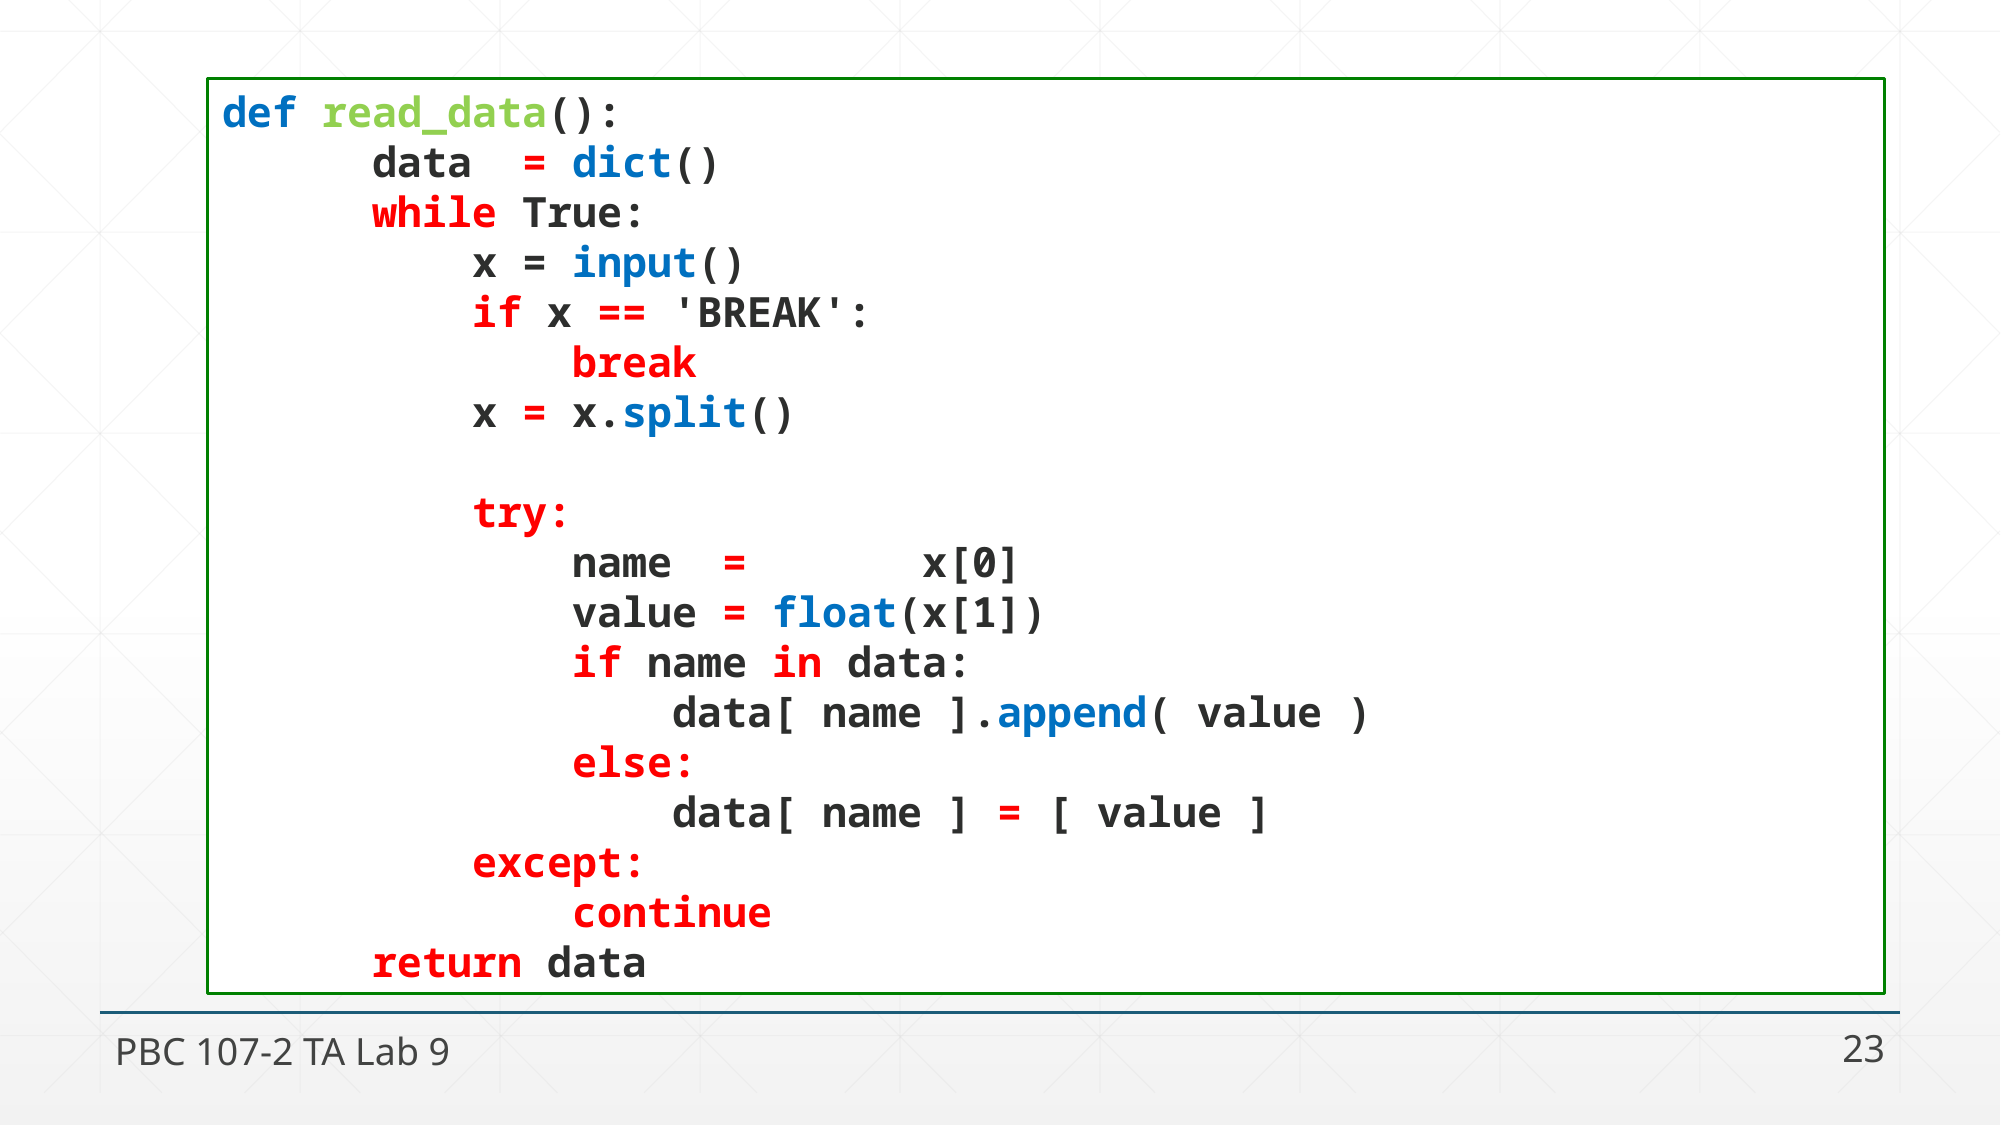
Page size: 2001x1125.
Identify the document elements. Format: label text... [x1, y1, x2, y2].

footer PBC 107-2 TA Lab 9 [99, 1031, 1106, 1069]
slide_number 23 [1749, 1031, 1901, 1069]
text_box def read_data(): data = dict() while True: x = input() if x == 'BREAK': break x = x.split() try: name = x[0] value = float(x[1]) if name in data: data[ name ].append( value ) else: data[ name ] = [ value ] except: continue return data [207, 78, 1885, 994]
